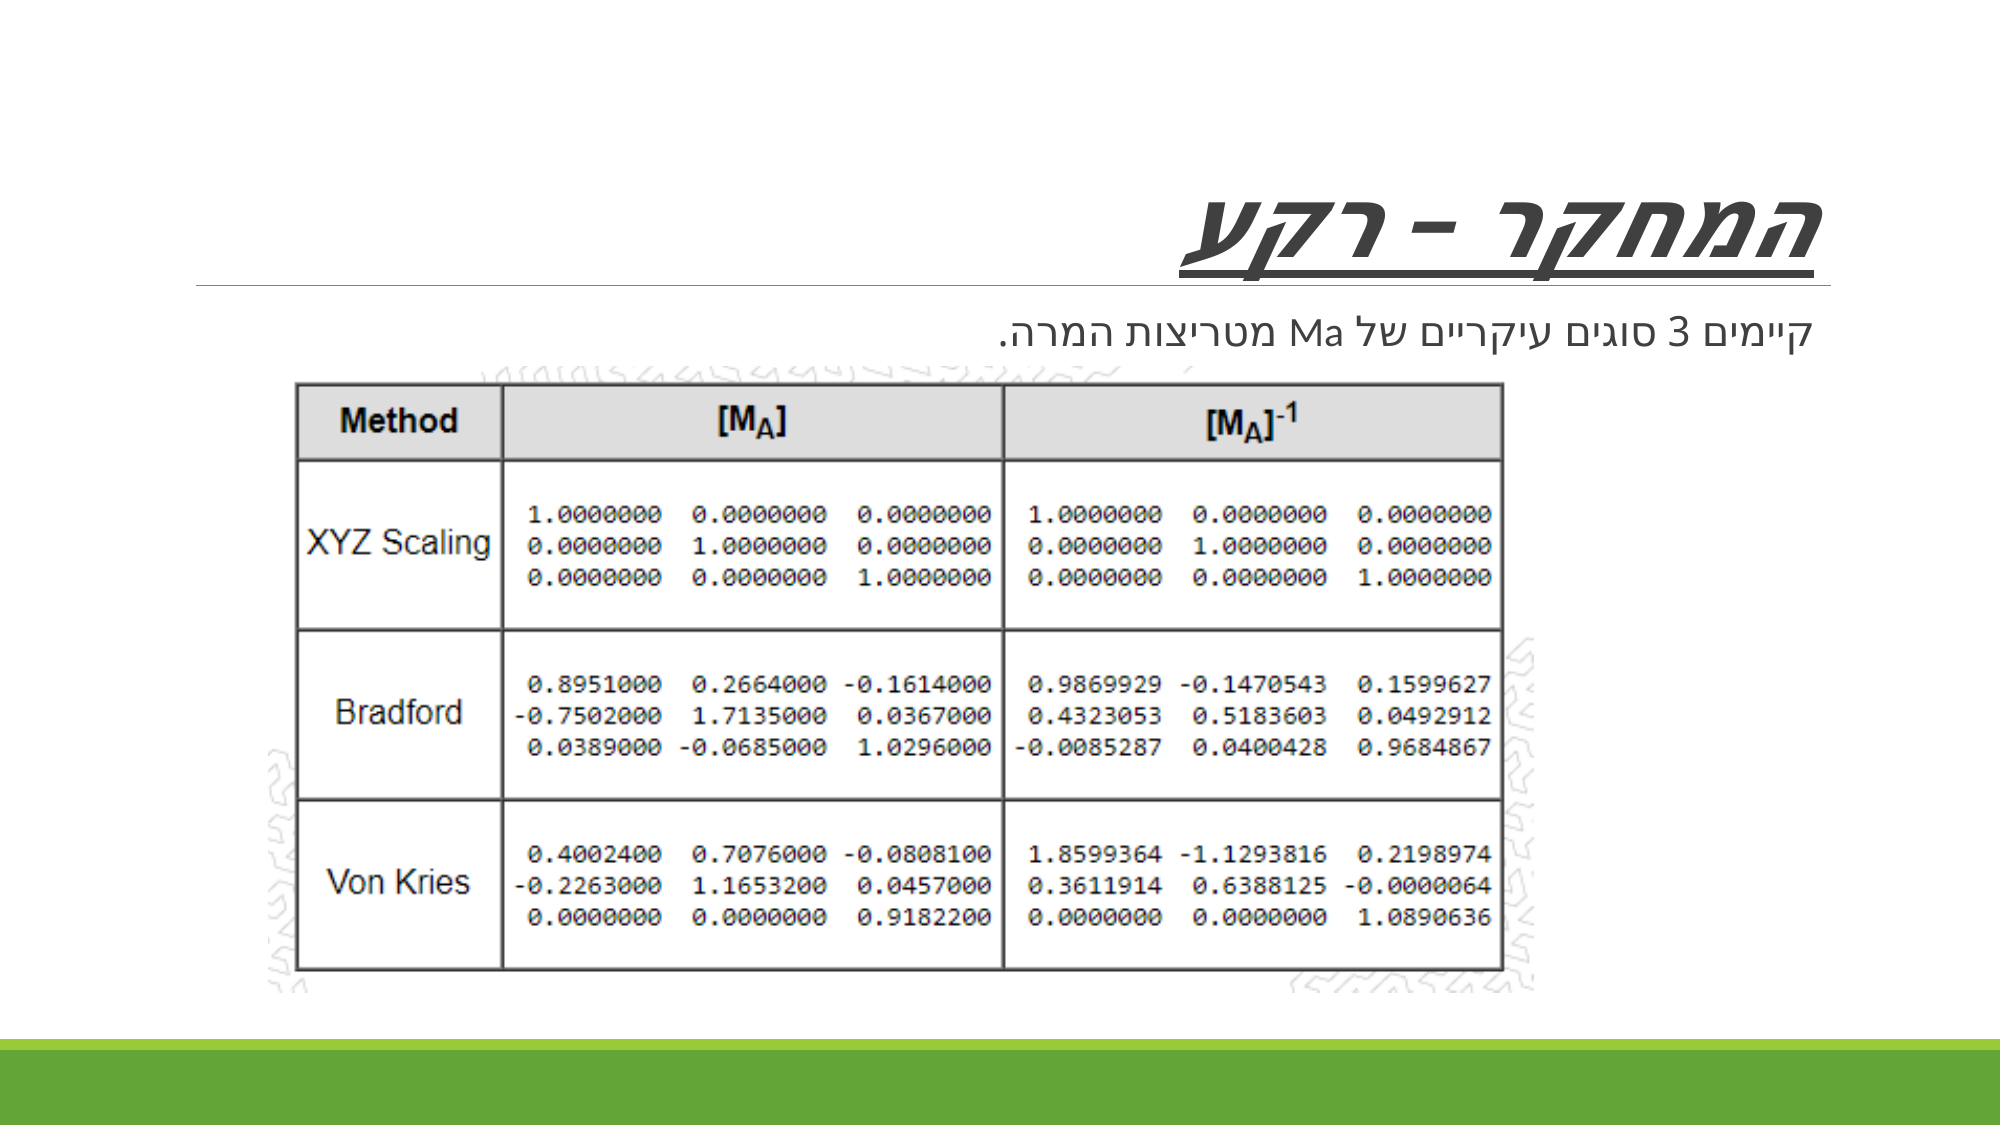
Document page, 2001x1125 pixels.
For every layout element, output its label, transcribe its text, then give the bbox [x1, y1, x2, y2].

list קיימים 3 סוגים עיקריים של Ma מטריצות המרה. [180, 302, 1830, 963]
picture [268, 366, 1534, 994]
title המחקר – רקע [180, 47, 1830, 285]
